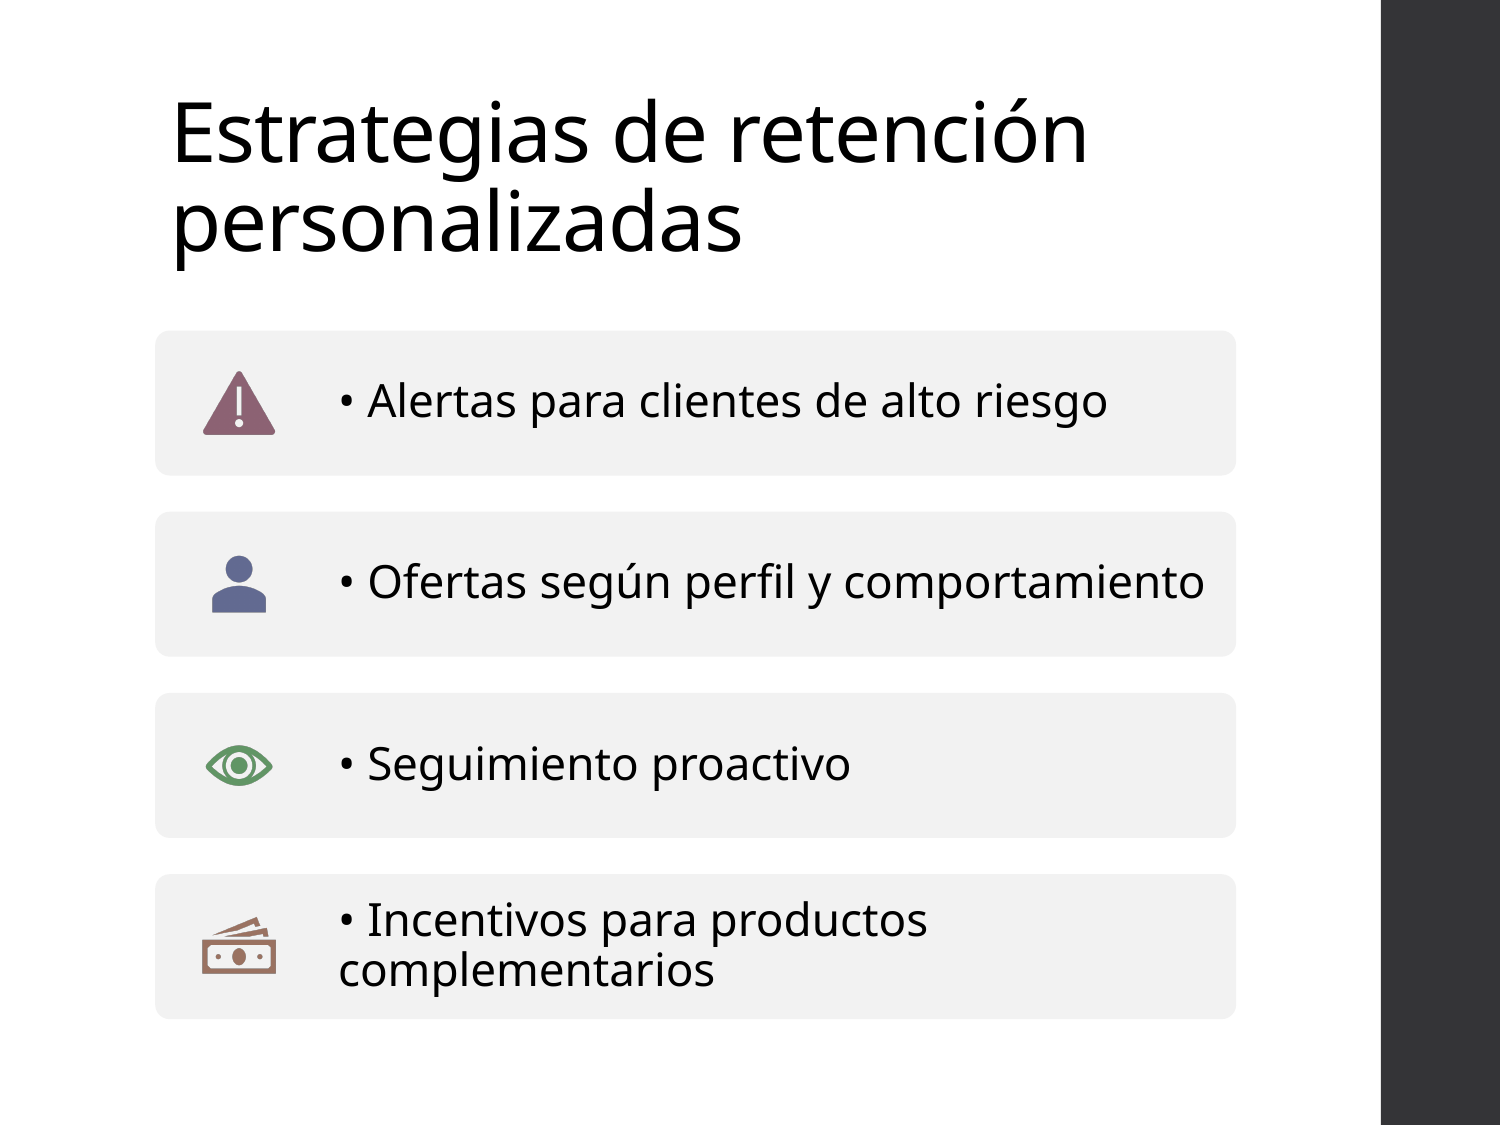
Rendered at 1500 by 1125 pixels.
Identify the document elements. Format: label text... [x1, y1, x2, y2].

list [154, 329, 1237, 1020]
title Estrategias de retención personalizadas [155, 60, 1348, 278]
